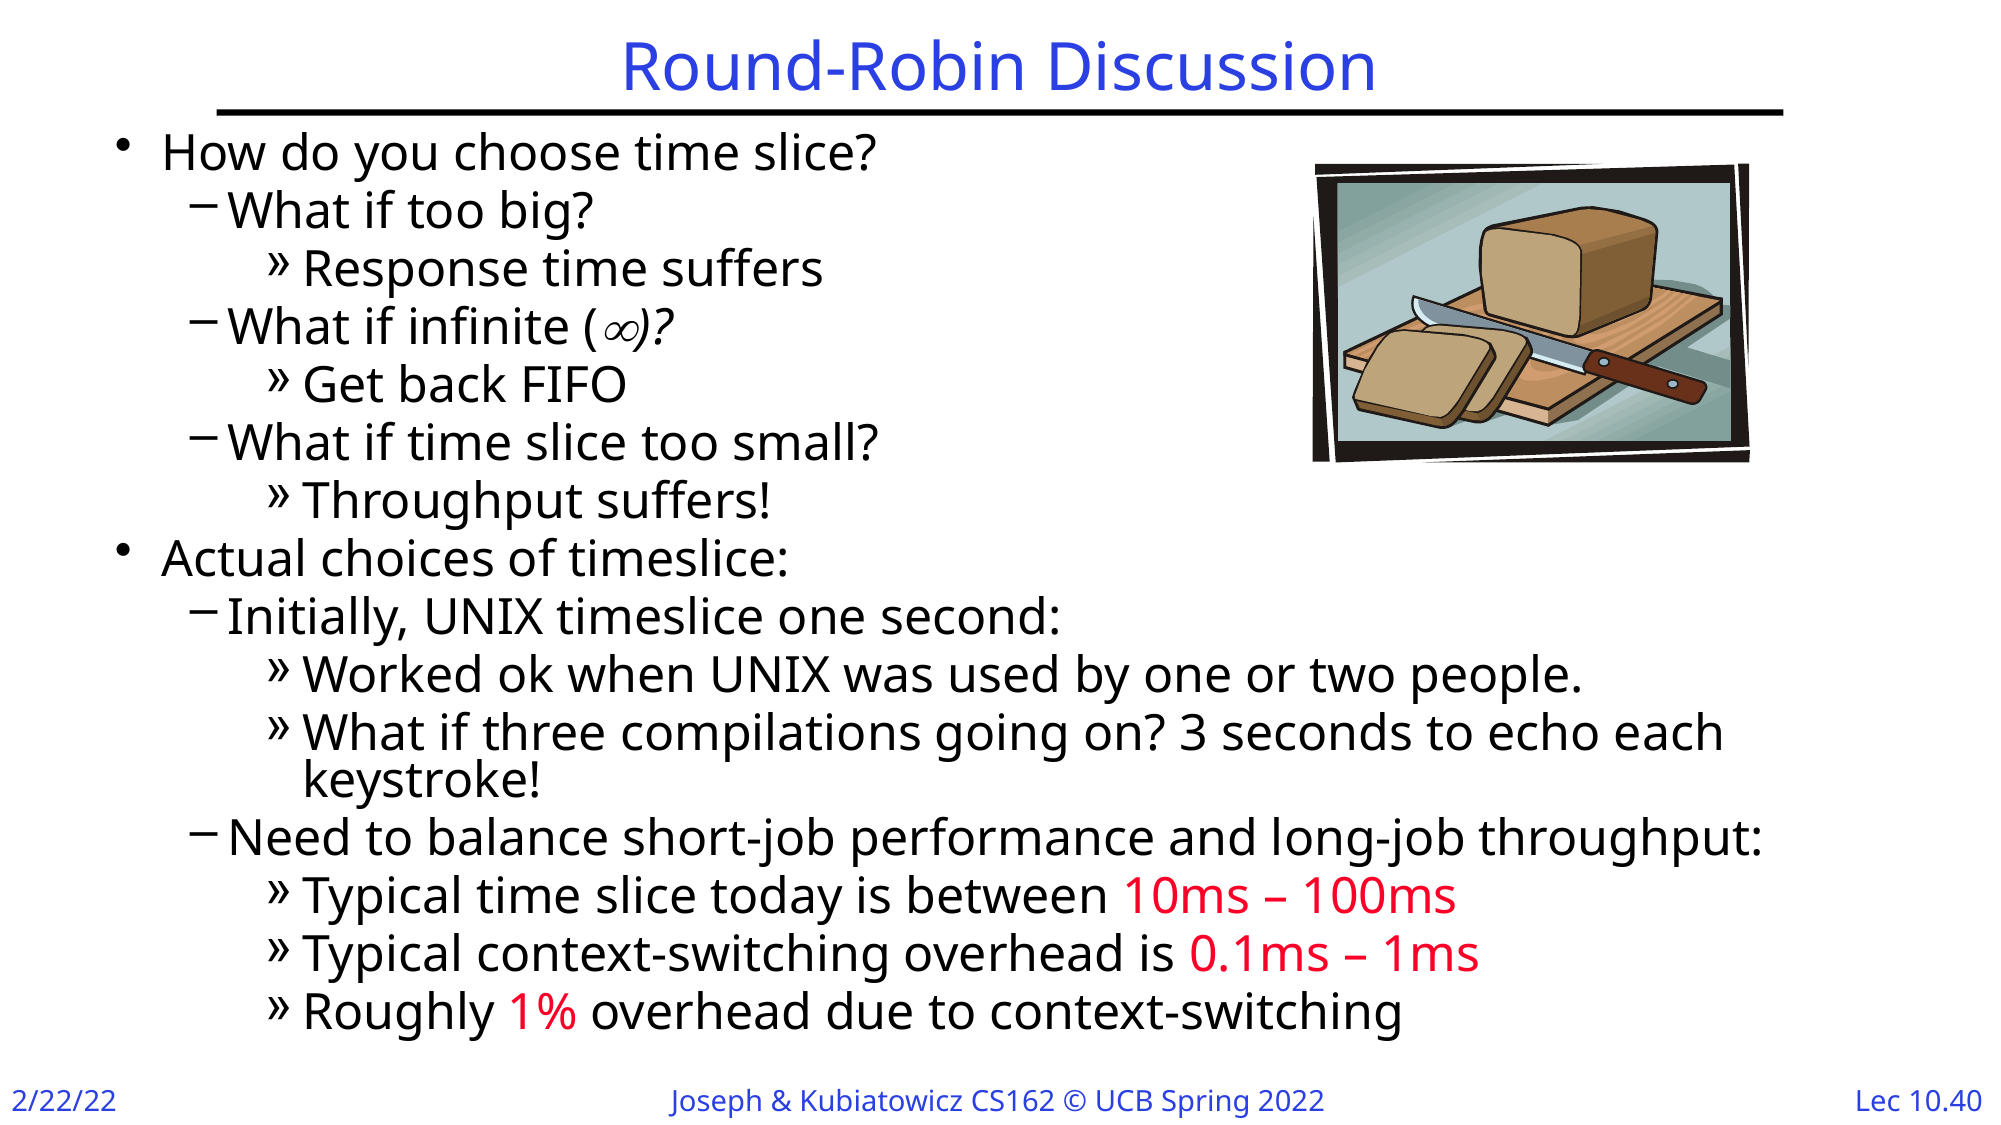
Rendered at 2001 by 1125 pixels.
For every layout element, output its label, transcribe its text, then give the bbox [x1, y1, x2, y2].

picture [1312, 163, 1751, 463]
title Round-Robin Discussion [216, 24, 1784, 113]
list How do you choose time slice? What if too big? Response time suffers What if infinite ()? Get back FIFO What if time slice too small? Throughput suffers! Actual choices of timeslice: Initially, UNIX timeslice one second: Worked ok when UNIX was used by one or two people. What if three compilations going on? 3 seconds to echo each keystroke! Need to balance short-job performance and long-job throughput: Typical time slice today is between 10ms – 100ms Typical context-switching overhead is 0.1ms – 1ms Roughly 1% overhead due to context-switching [99, 125, 1950, 1113]
